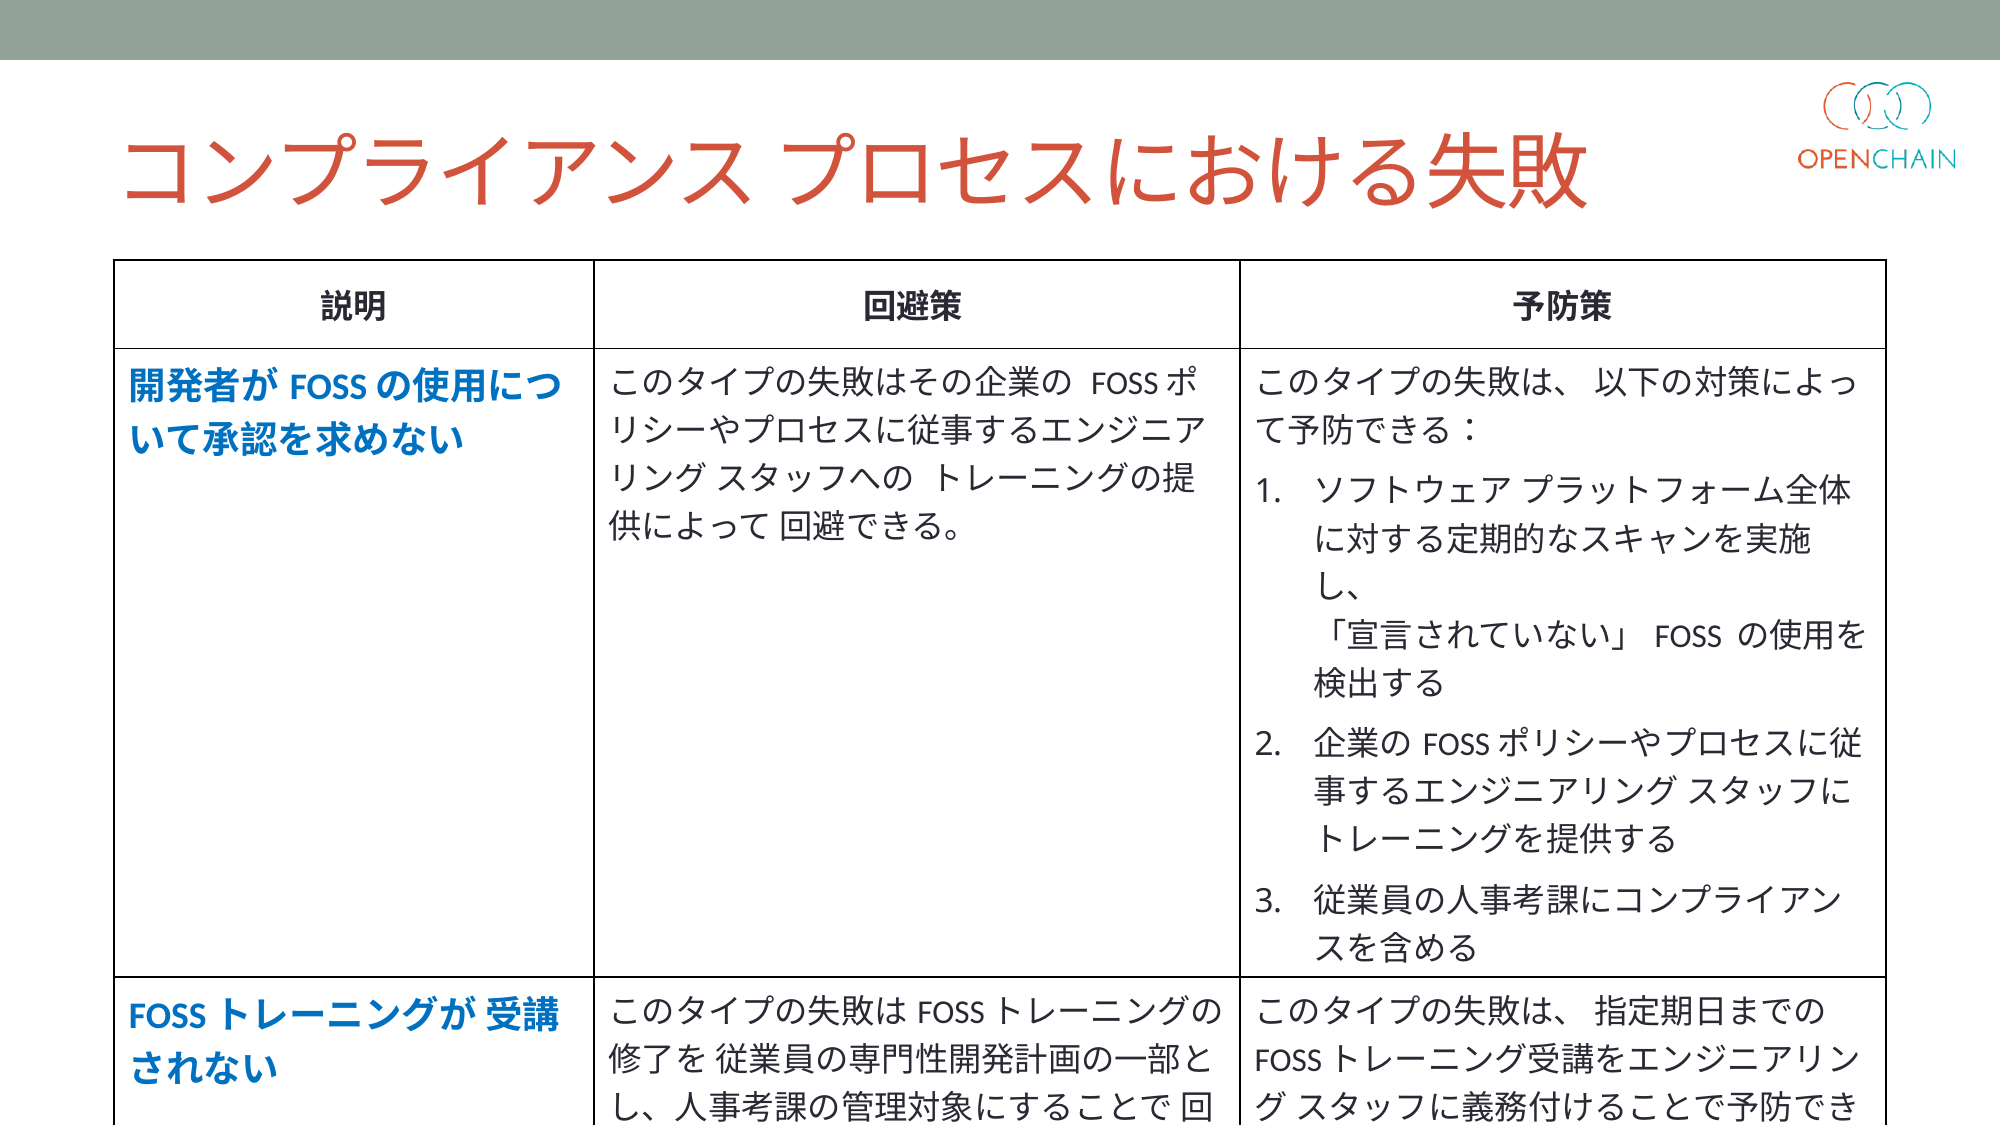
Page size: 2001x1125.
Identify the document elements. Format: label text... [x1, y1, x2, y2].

table_cell 開発者がFOSSの使用について承認を求めない [115, 349, 593, 976]
table_header 回避策 [595, 261, 1239, 348]
table_cell このタイプの失敗は、 指定期日までのFOSSトレーニング受講をエンジニアリング スタッフに義務付けることで予防できる 。 [1241, 978, 1885, 1125]
table_header 予防策 [1241, 261, 1885, 348]
table_header 説明 [115, 261, 593, 348]
table_cell このタイプの失敗はその企業の FOSSポリシーやプロセスに従事するエンジニアリング スタッフへの トレーニングの提供によって 回避できる。 [595, 349, 1239, 976]
picture [1798, 82, 1955, 169]
table_cell FOSSトレーニングが 受講されない [115, 978, 593, 1125]
table_cell このタイプの失敗はFOSSトレーニングの修了を 従業員の専門性開発計画の一部とし、人事考課の管理対象にすることで 回避できる。 [595, 978, 1239, 1125]
title コンプライアンス プロセスにおける失敗 [99, 87, 1900, 250]
table_cell このタイプの失敗は、 以下の対策によって予防できる： ソフトウェア プラットフォーム全体に対する定期的なスキャンを実施し、 「宣言されていない」FOSS の使用を検出する 企業のFOSSポリシーやプロセスに従事するエンジニアリング スタッフにトレーニングを提供する 従業員の人事考課にコンプライアンスを含める [1241, 349, 1885, 976]
